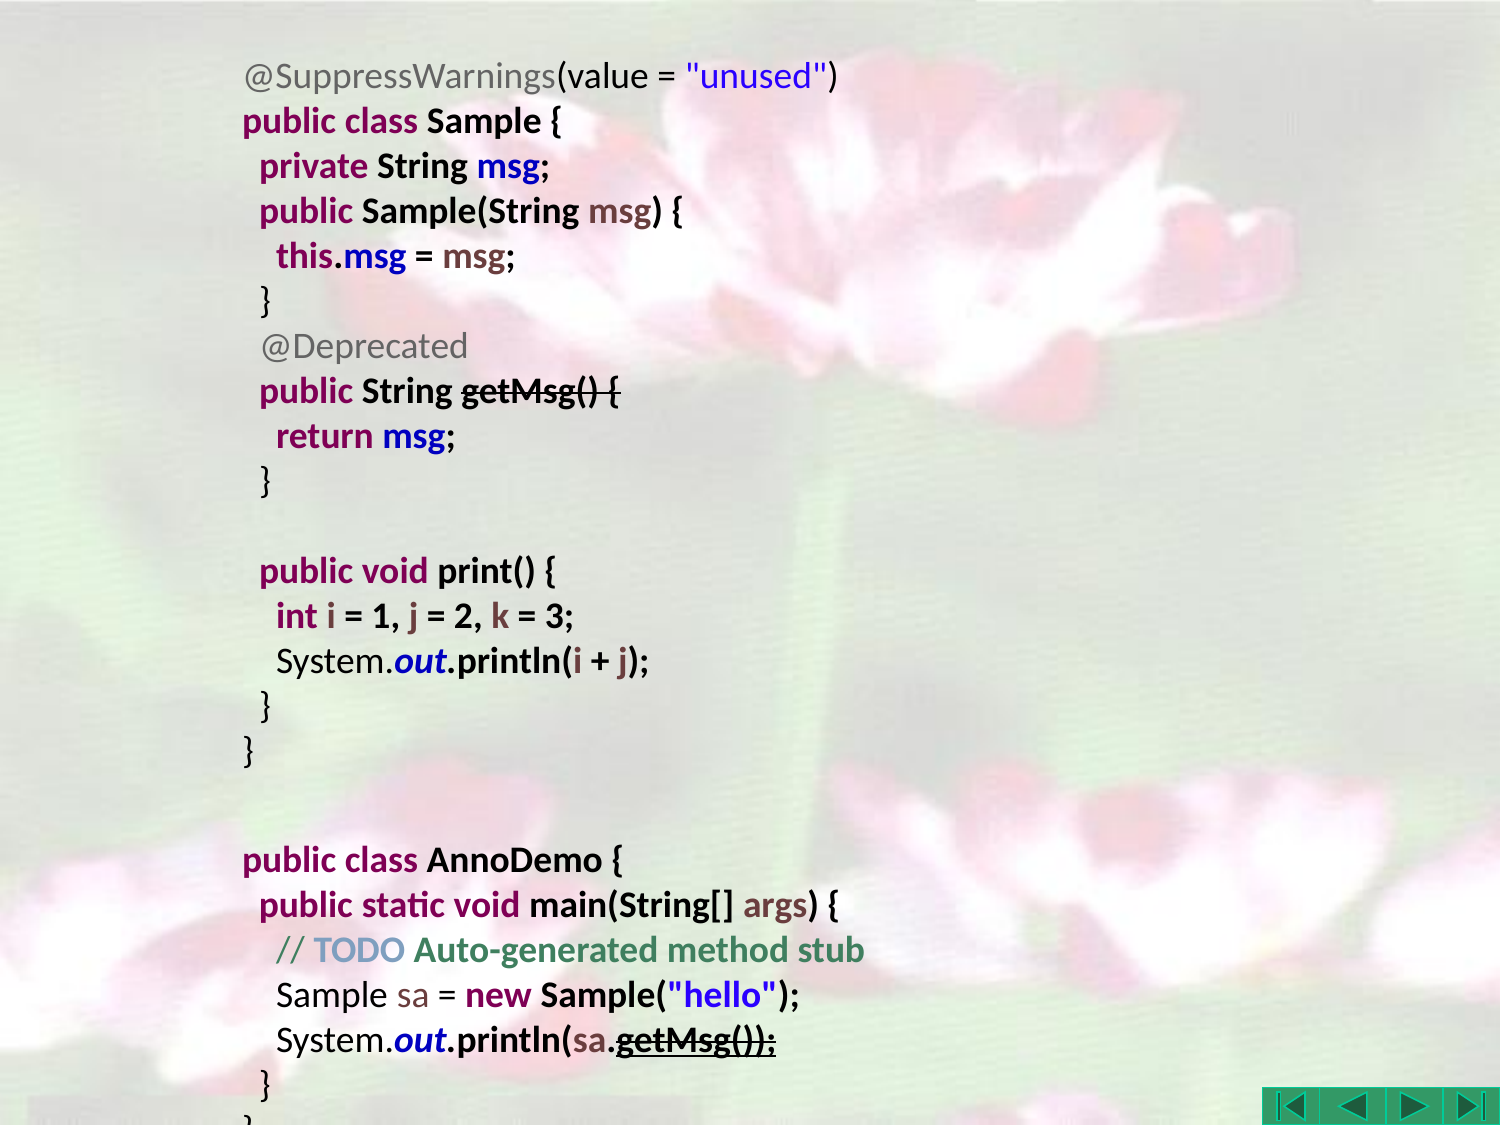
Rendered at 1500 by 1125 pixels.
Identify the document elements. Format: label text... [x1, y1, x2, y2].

text_box @SuppressWarnings(value = "unused") public class Sample { private String msg; public Sample(String msg) { this.msg = msg; } @Deprecated public String getMsg() { return msg; } public void print() { int i = 1, j = 2, k = 3; System.out.println(i + j); } } [227, 43, 1106, 779]
picture [0, 0, 1500, 1125]
text_box public class AnnoDemo { public static void main(String[] args) { // TODO Auto-generated method stub Sample sa = new Sample("hello"); System.out.println(sa.getMsg()); } } [227, 827, 978, 1125]
